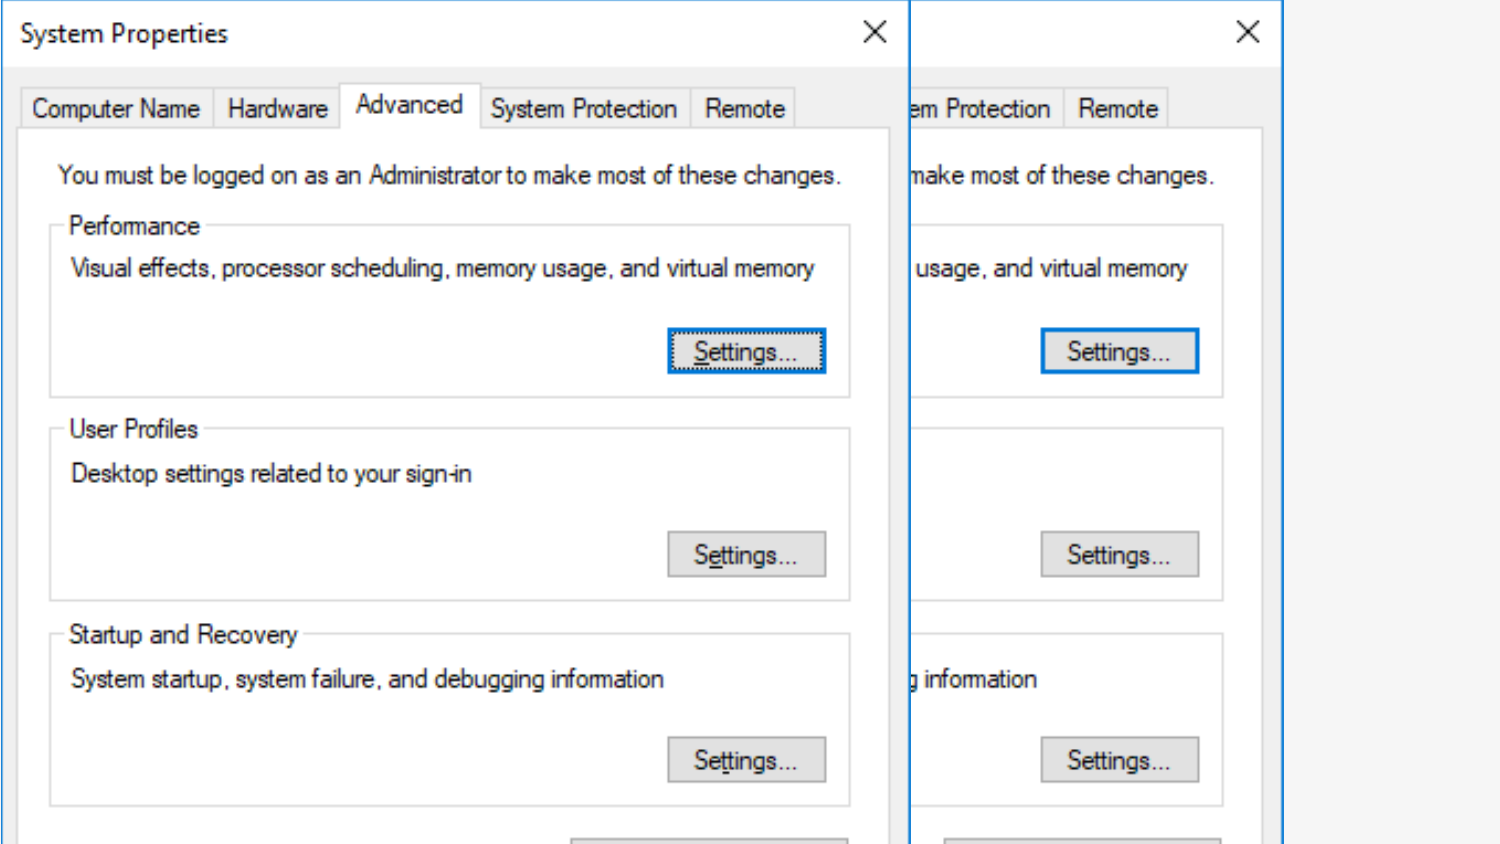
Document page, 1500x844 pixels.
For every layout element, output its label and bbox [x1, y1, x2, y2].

picture [1, 0, 1284, 844]
